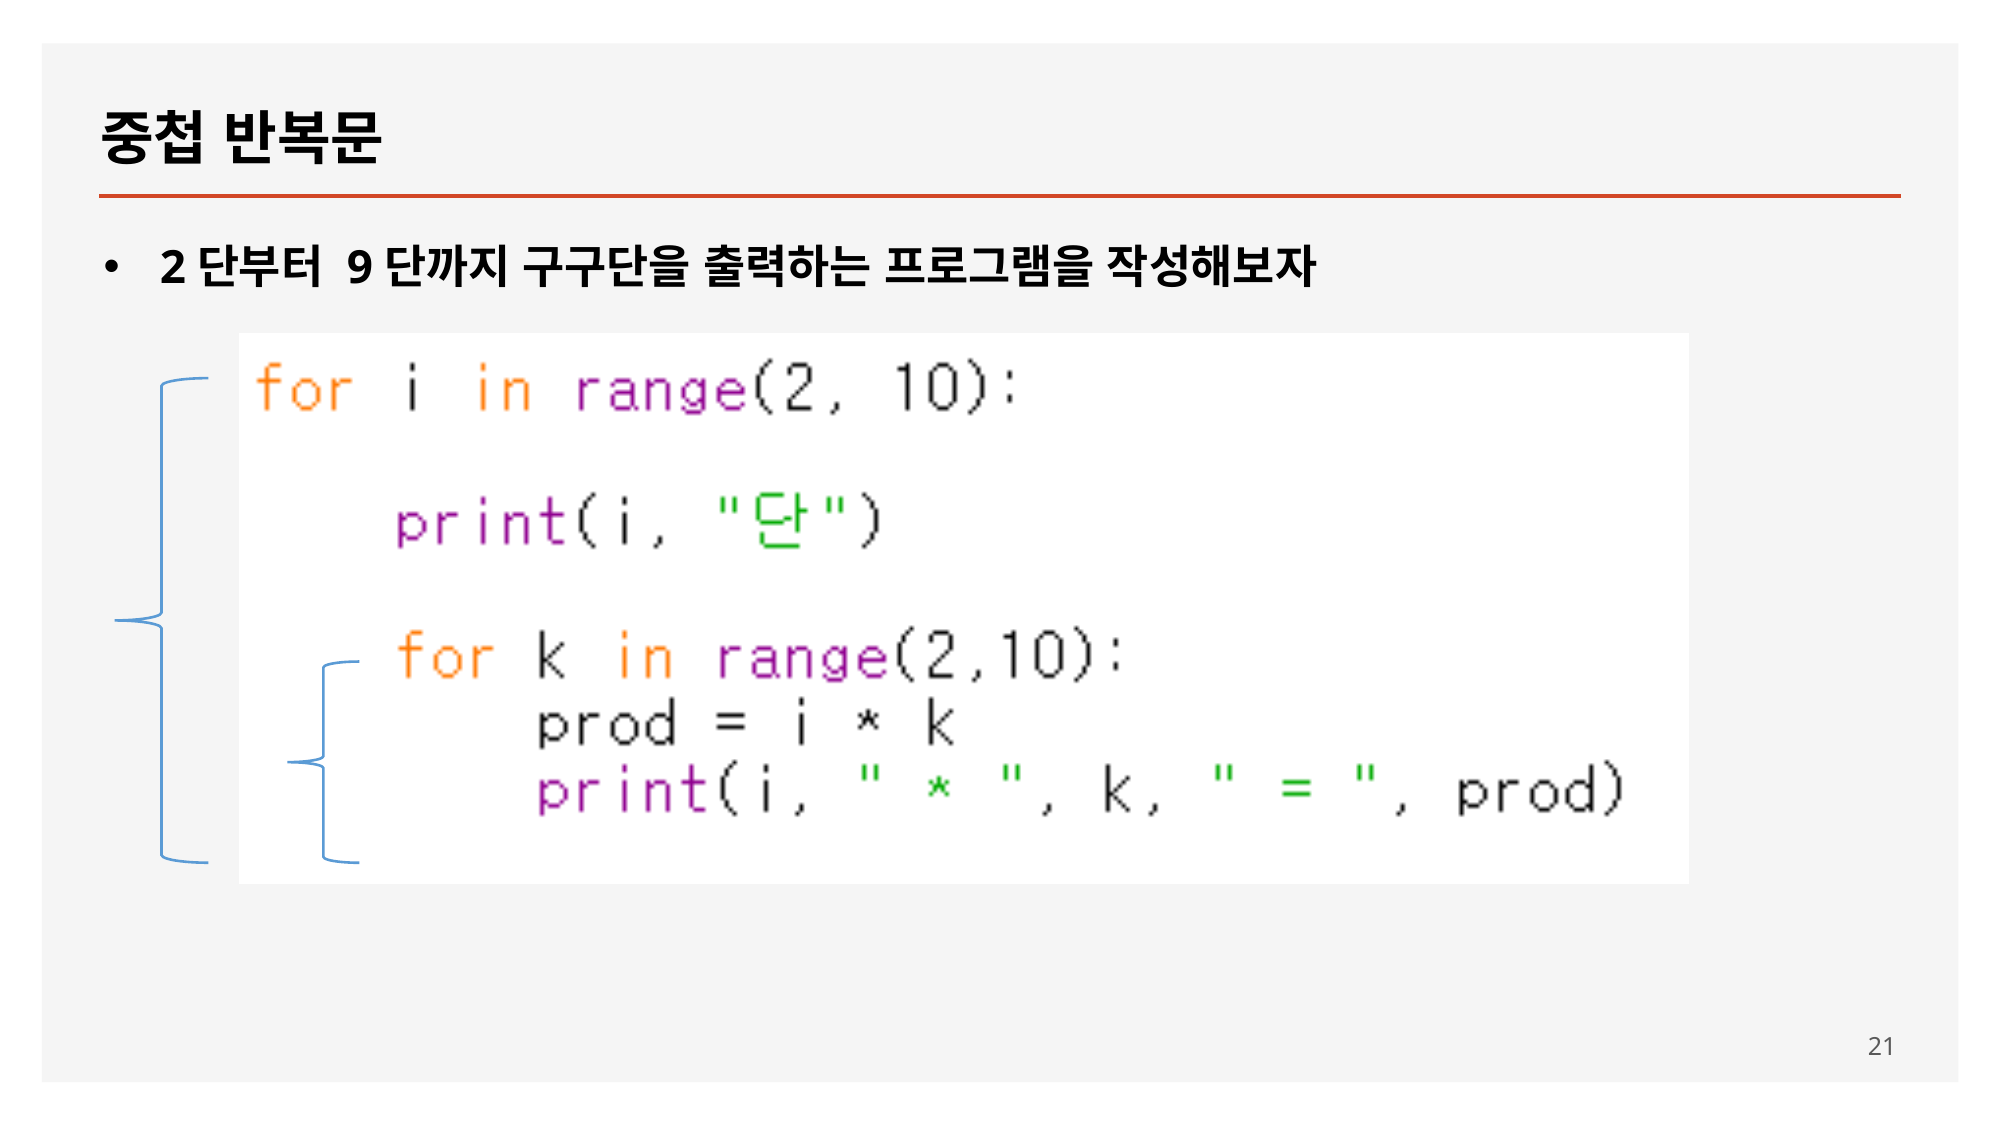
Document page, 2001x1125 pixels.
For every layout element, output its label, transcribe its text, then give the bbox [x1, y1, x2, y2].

picture [239, 333, 1689, 884]
text_box [114, 377, 209, 864]
slide_number 21 [1373, 1017, 1912, 1078]
title 중첩 반복문 [85, 73, 1214, 179]
list 2단부터 9단까지 구구단을 출력하는 프로그램을 작성해보자 [88, 241, 1556, 1004]
